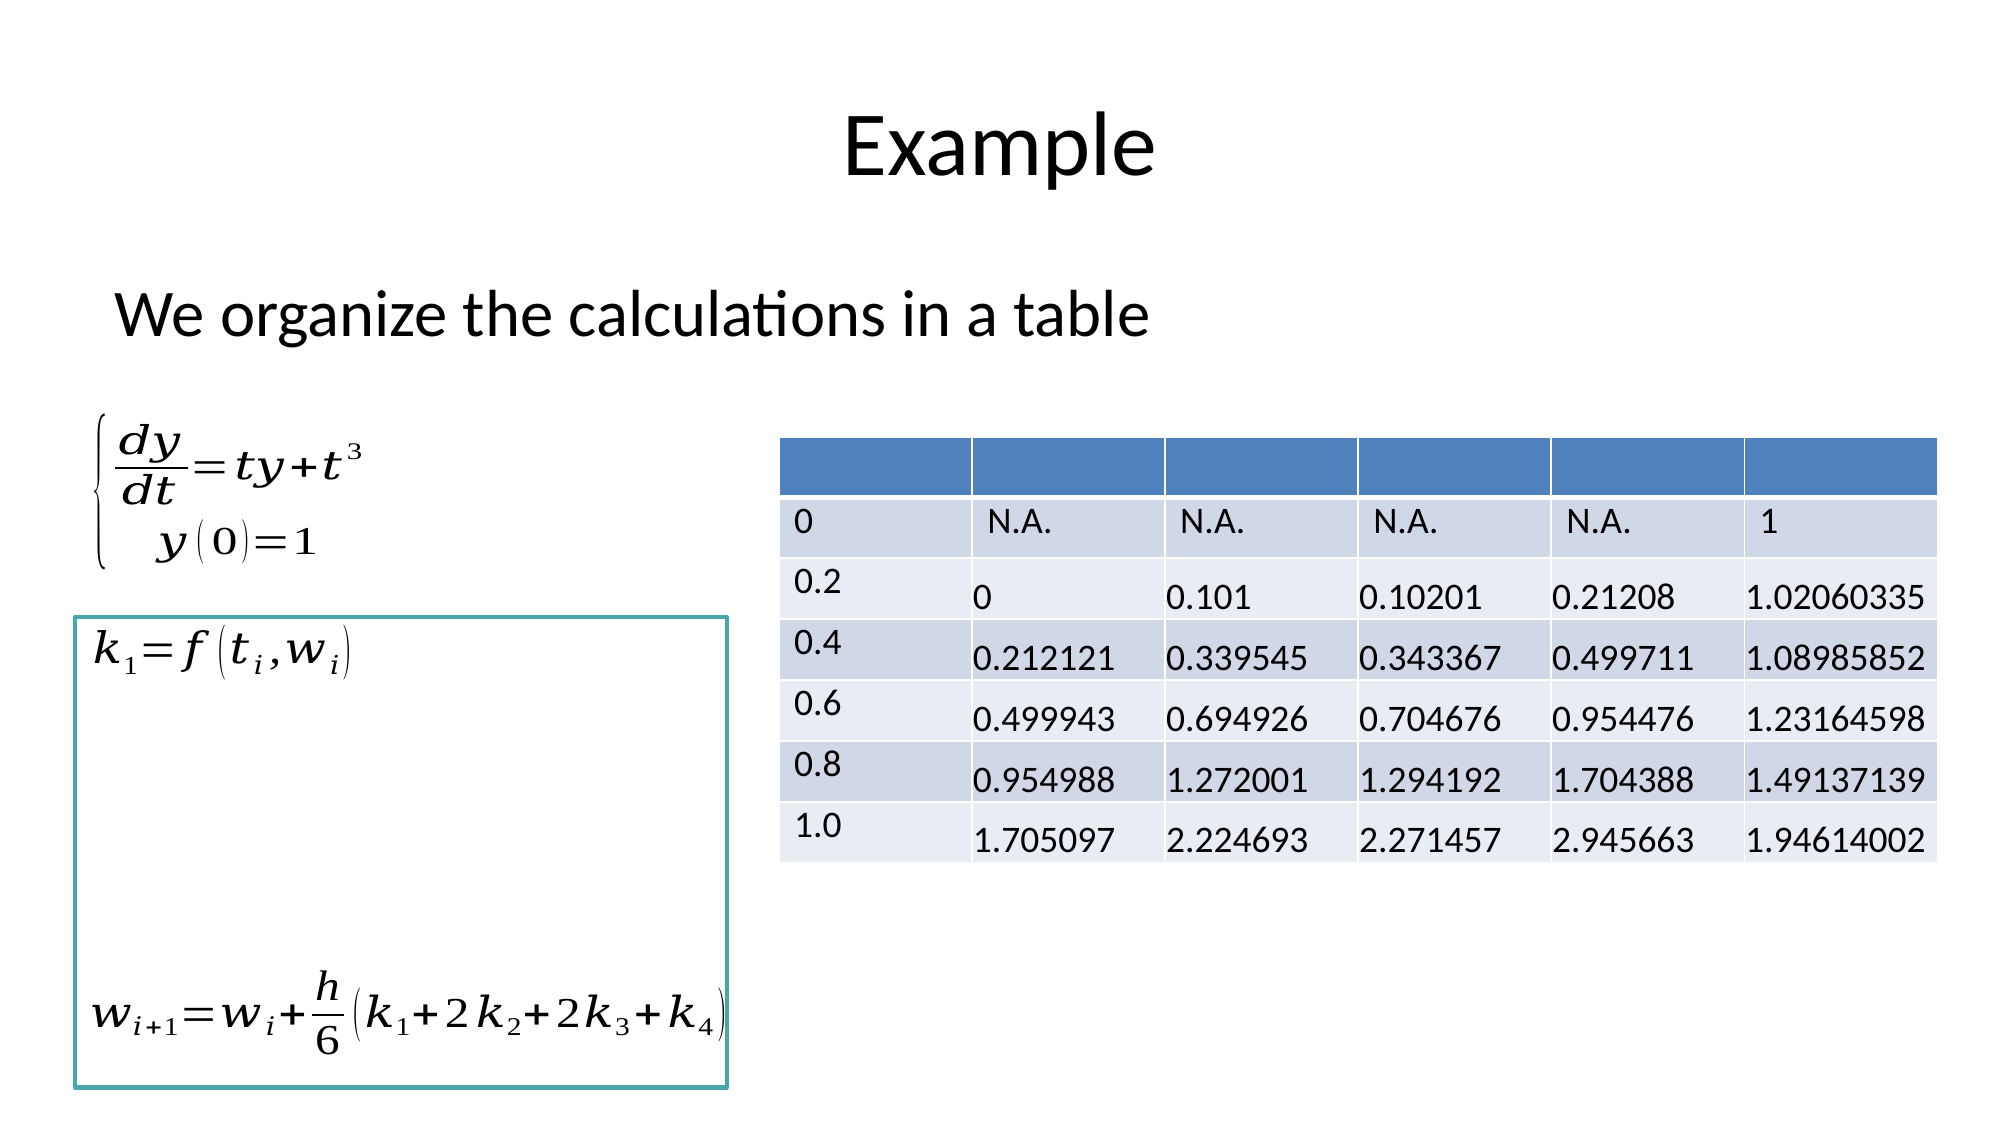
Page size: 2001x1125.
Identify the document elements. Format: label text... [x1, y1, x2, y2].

list We organize the calculations in a table [99, 262, 1900, 1005]
title Example [99, 45, 1900, 233]
text_box [73, 615, 729, 1090]
